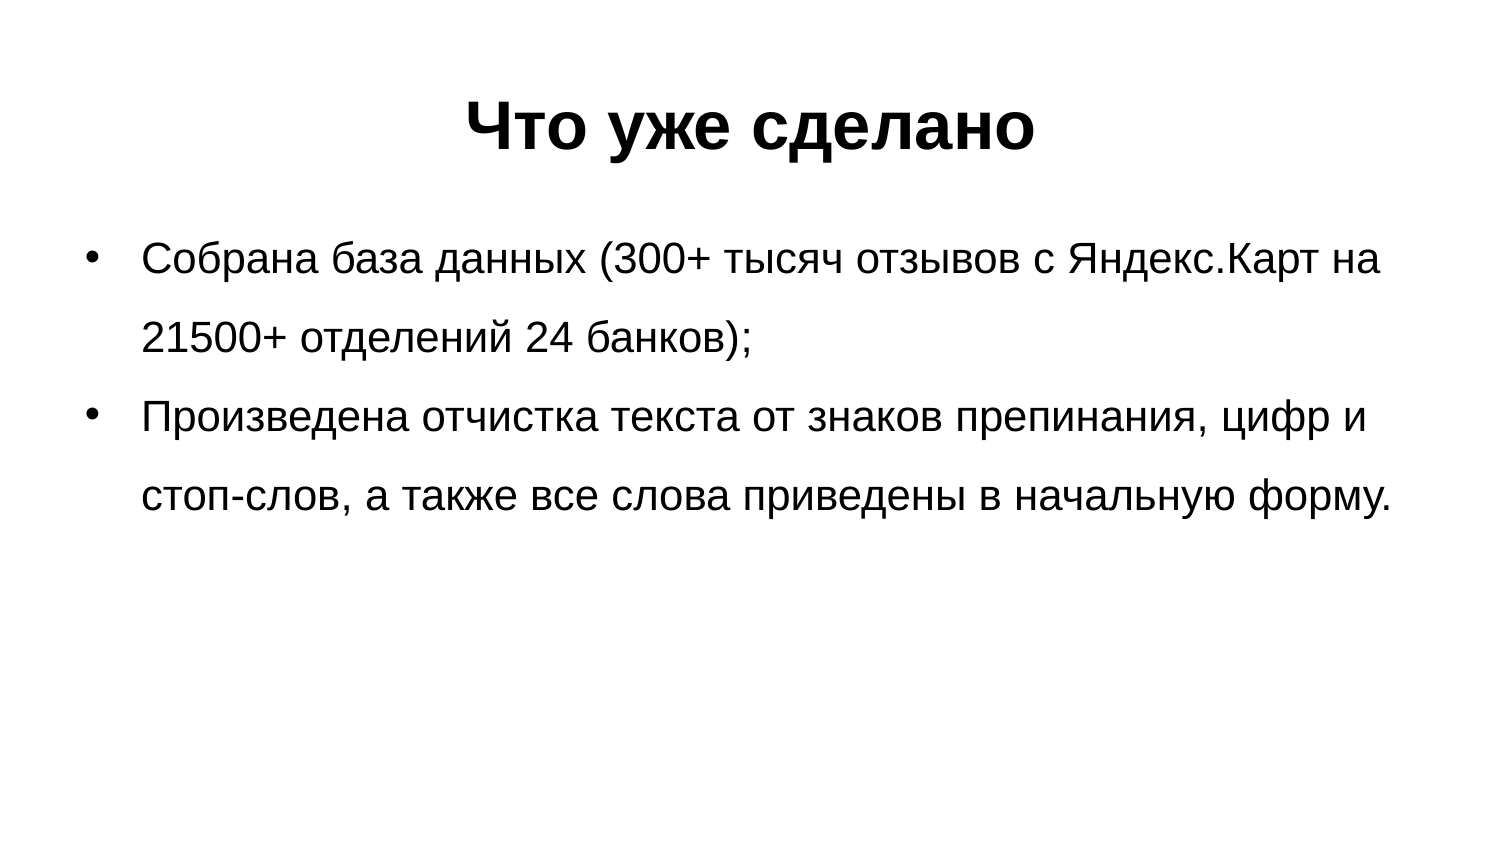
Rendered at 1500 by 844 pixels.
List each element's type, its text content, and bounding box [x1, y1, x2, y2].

title Что уже сделано [52, 75, 1450, 170]
list Собрана база данных (300+ тысяч отзывов с Яндекс.Карт на 21500+ отделений 24 банков); Произведена отчистка текста от знаков препинания, цифр и стоп-слов, а также все слова приведены в начальную форму. [51, 189, 1449, 750]
